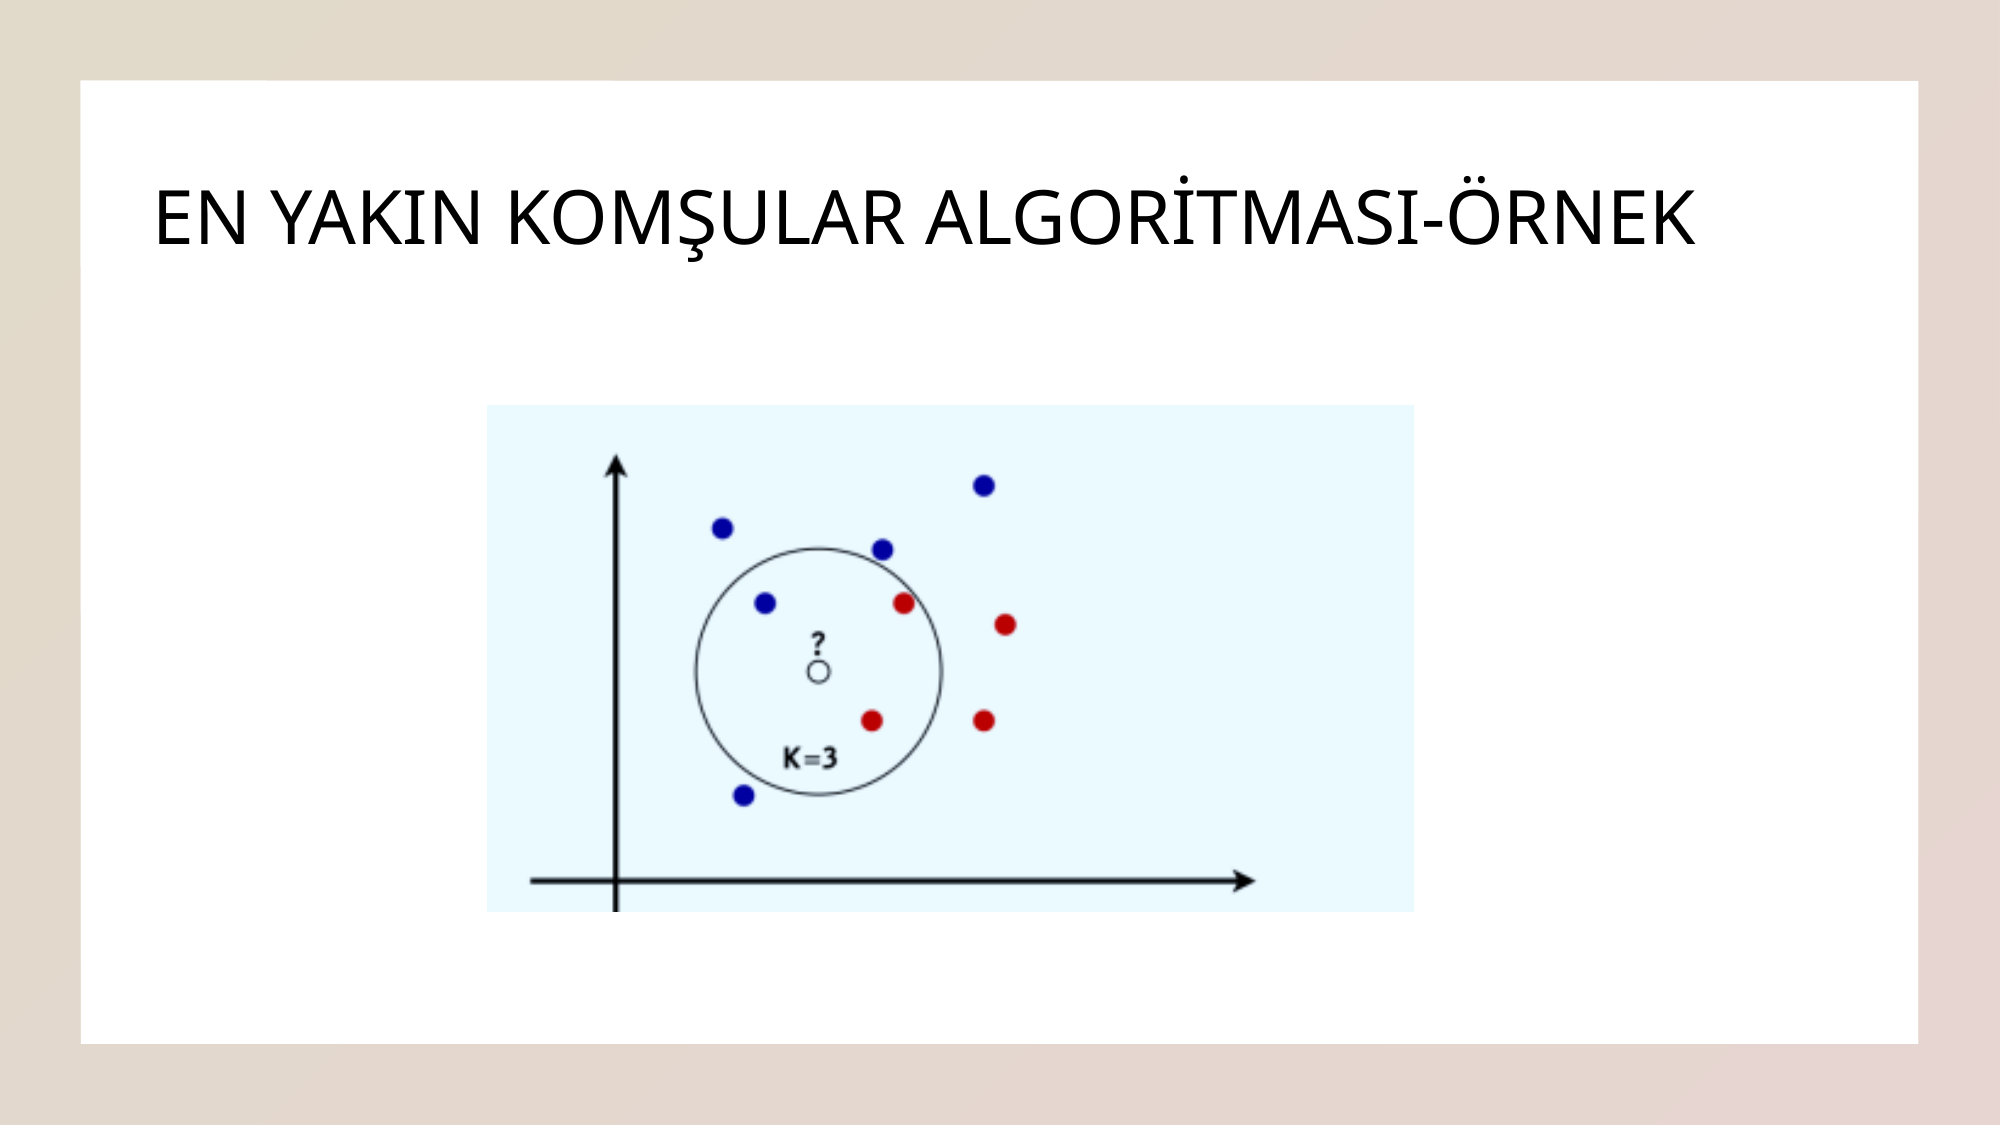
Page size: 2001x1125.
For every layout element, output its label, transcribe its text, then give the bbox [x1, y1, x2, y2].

title EN YAKIN KOMŞULAR ALGORİTMASI-ÖRNEK [137, 111, 1863, 330]
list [487, 405, 1414, 912]
